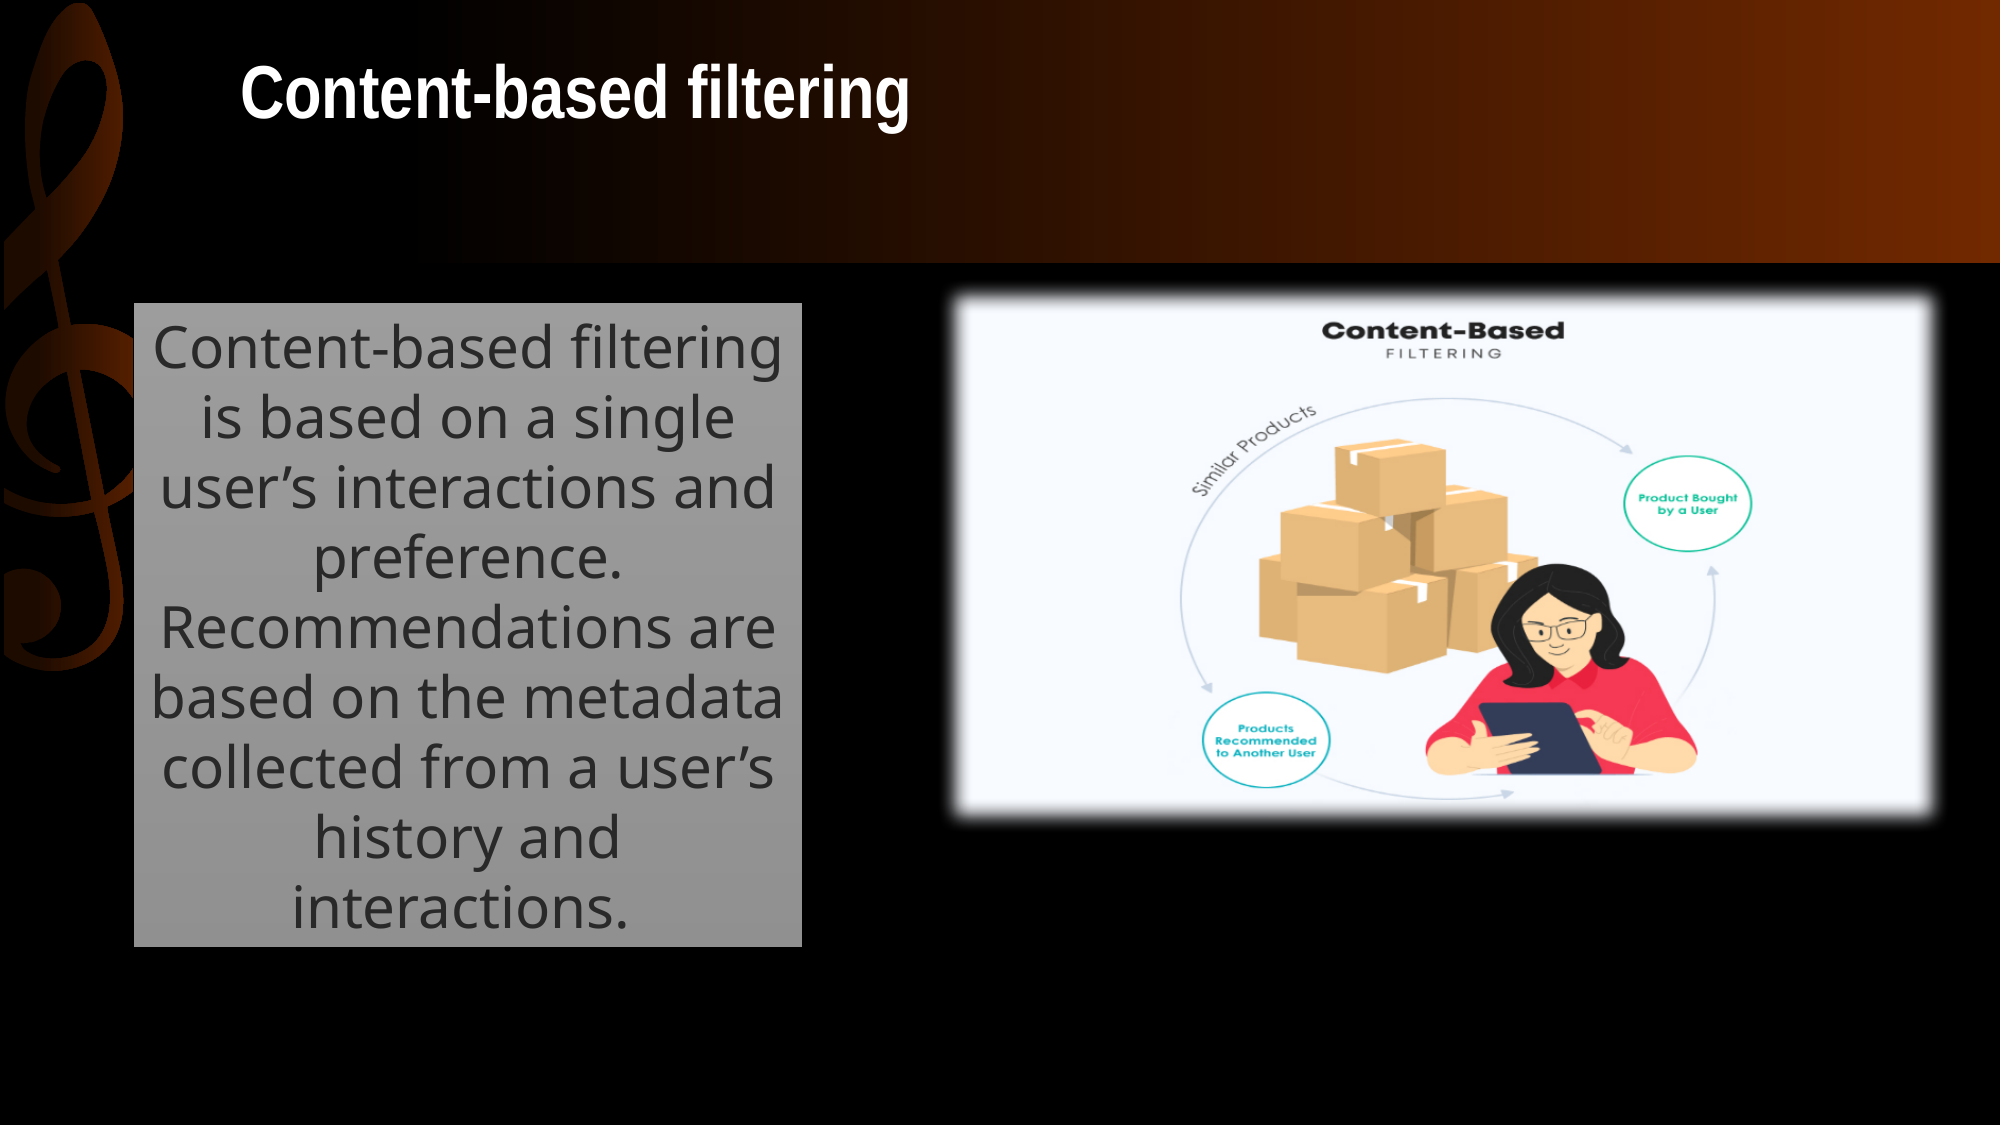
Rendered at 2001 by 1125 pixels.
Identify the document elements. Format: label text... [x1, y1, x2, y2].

picture [936, 278, 1950, 835]
title Content-based filtering [225, 32, 1775, 213]
text_box Content-based filtering is based on a single user’s interactions and preference. Recommendations are based on the metadata collected from a user’s history and interactions. [133, 302, 804, 948]
